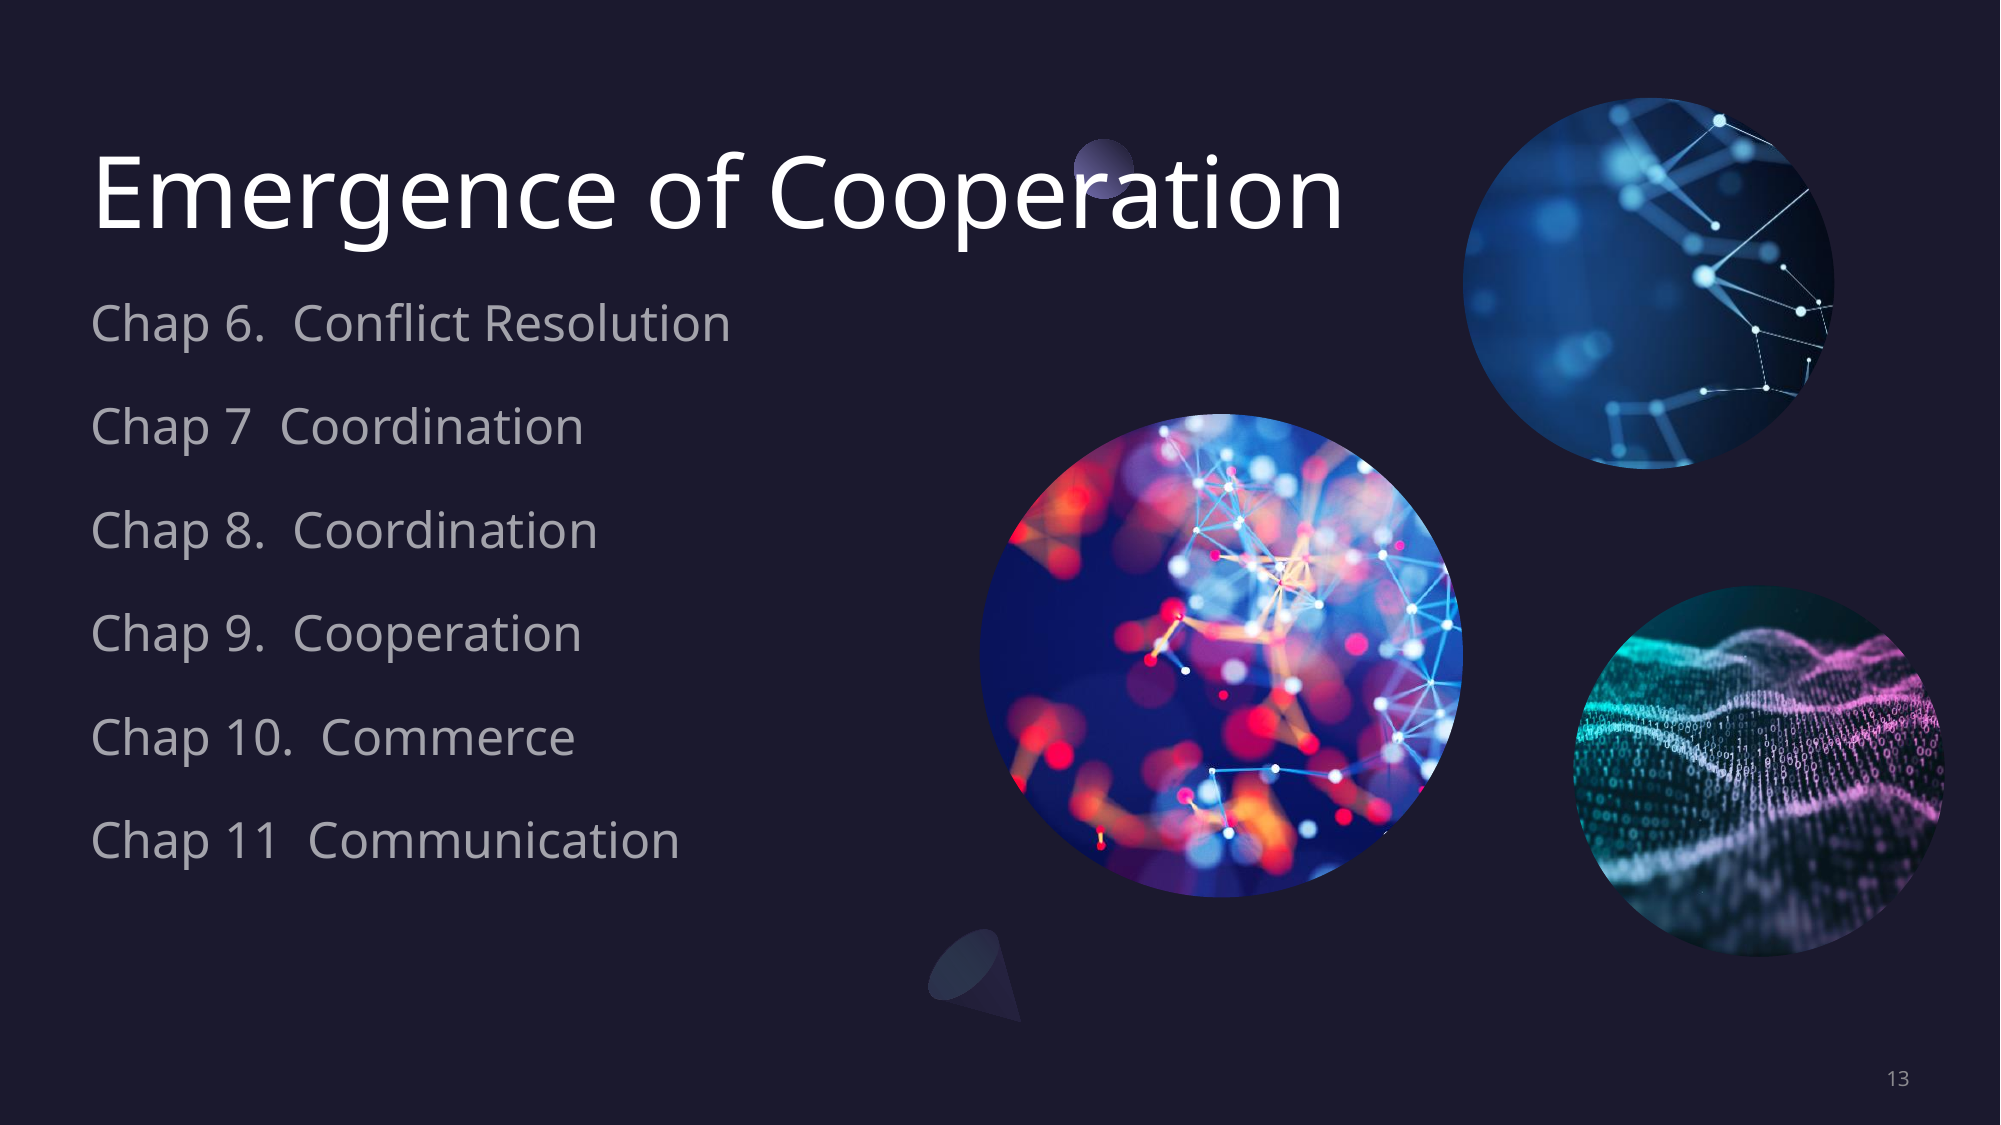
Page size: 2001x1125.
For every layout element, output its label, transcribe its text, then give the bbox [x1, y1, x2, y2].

title Emergence of Cooperation [90, 90, 1680, 250]
slide_number 13 [1632, 1067, 1910, 1093]
picture [1592, 788, 1600, 793]
picture [1576, 764, 1585, 774]
picture [1627, 760, 1635, 765]
picture [1621, 742, 1627, 752]
picture [1604, 787, 1610, 795]
picture [1635, 742, 1642, 766]
picture [979, 97, 1835, 898]
picture [1607, 749, 1616, 758]
picture [1601, 738, 1607, 748]
list Chap 6. Conflict Resolution Chap 7 Coordination Chap 8. Coordination Chap 9. Cooperation Chap 10. Commerce Chap 11 Communication [90, 285, 1096, 963]
picture [1644, 750, 1648, 762]
picture [1584, 747, 1591, 753]
picture [1594, 811, 1600, 819]
picture [1573, 585, 1945, 957]
picture [1573, 774, 1583, 788]
